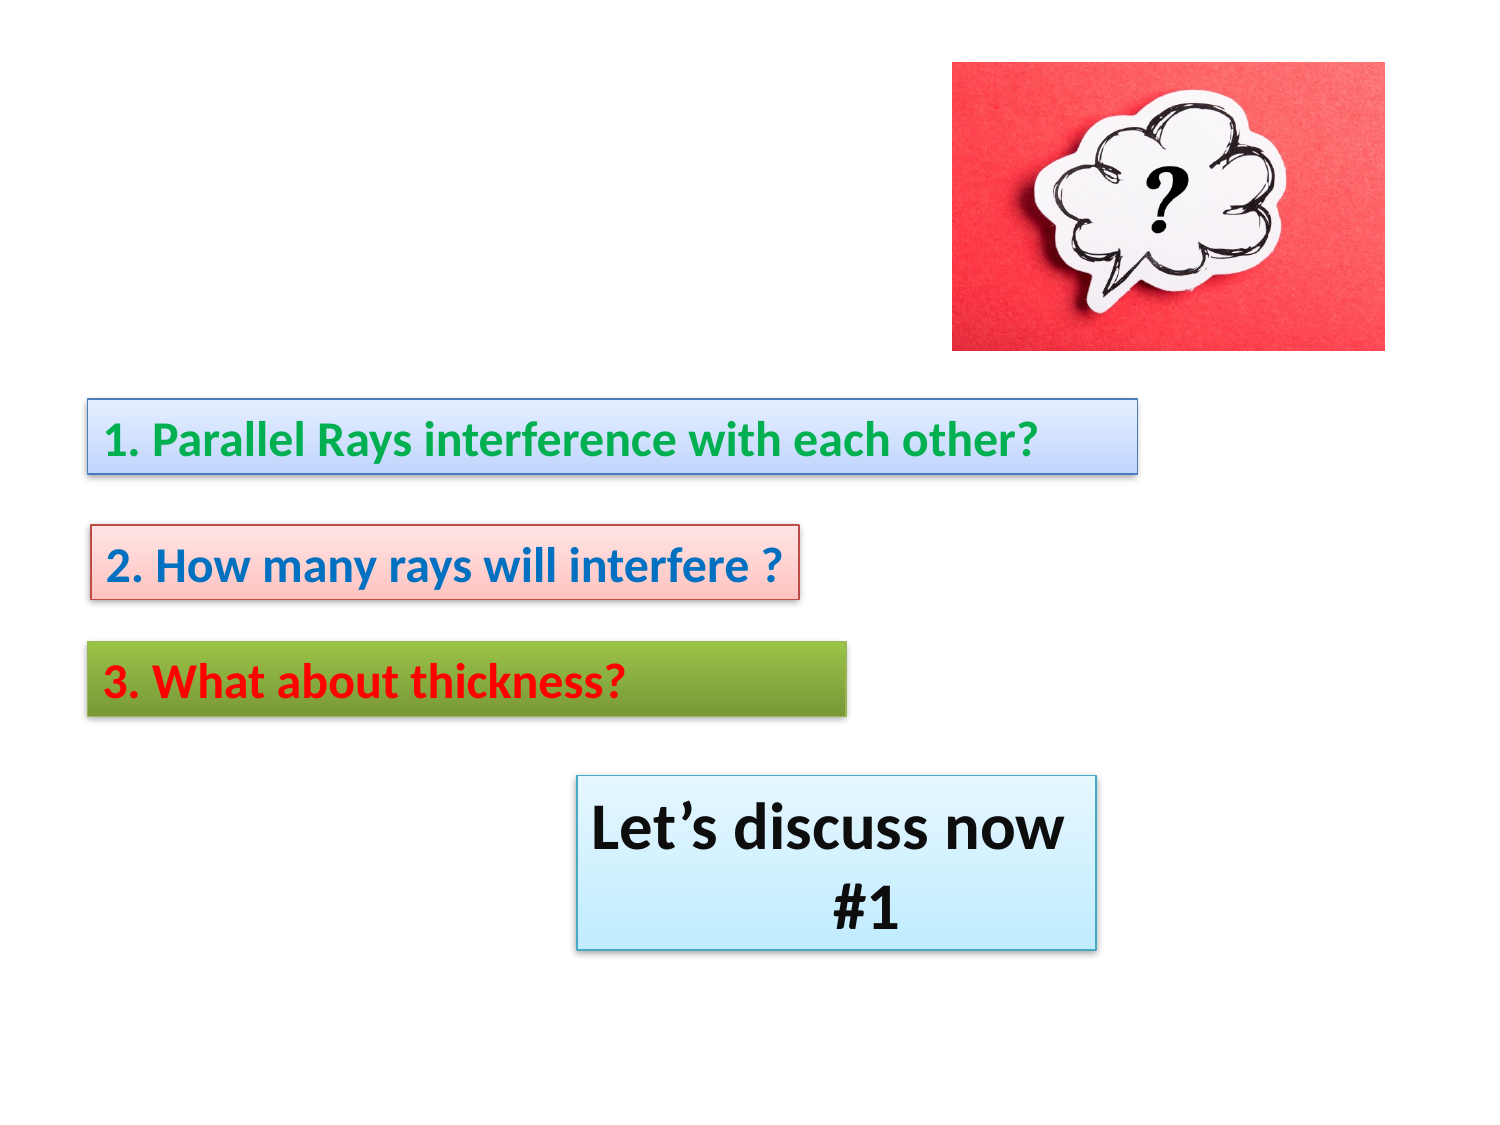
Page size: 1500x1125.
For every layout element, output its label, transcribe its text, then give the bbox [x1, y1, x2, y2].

picture [952, 62, 1385, 351]
text_box 3. What about thickness? [87, 641, 847, 717]
text_box 1. Parallel Rays interference with each other? [87, 398, 1138, 475]
text_box Let’s discuss now #1 [576, 775, 1097, 951]
text_box 2. How many rays will interfere ? [90, 524, 800, 600]
